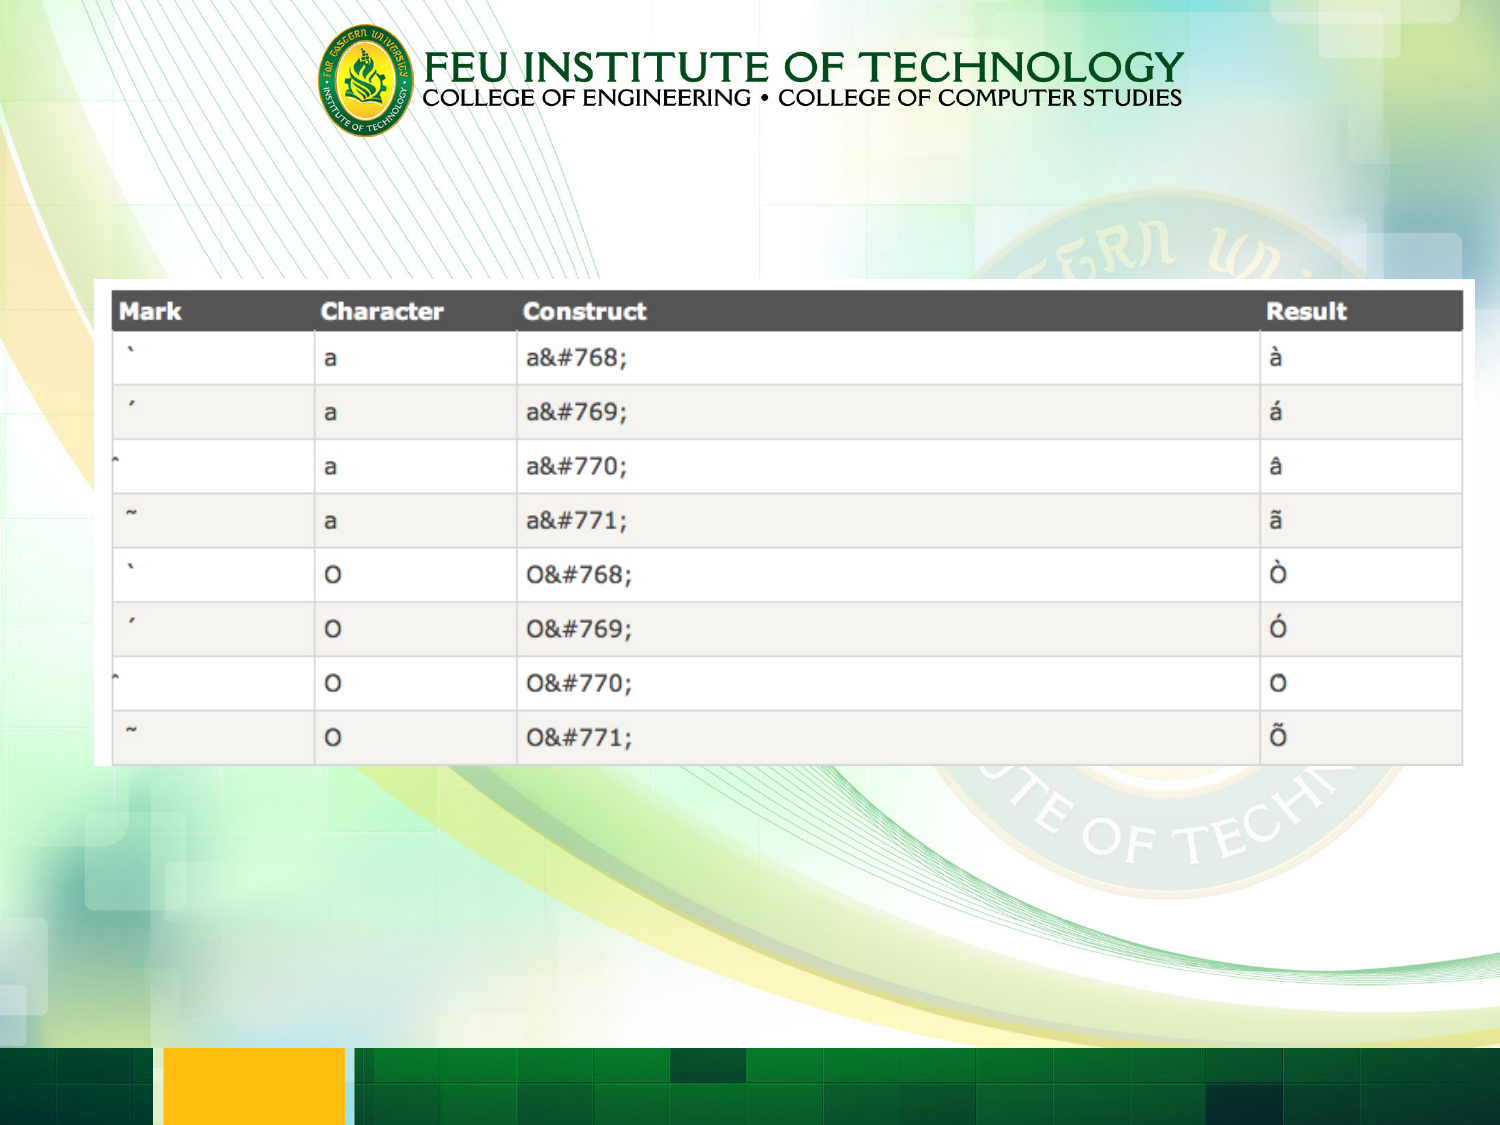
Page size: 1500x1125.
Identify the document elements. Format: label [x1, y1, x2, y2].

list [93, 142, 1475, 903]
picture [0, 0, 1500, 1125]
